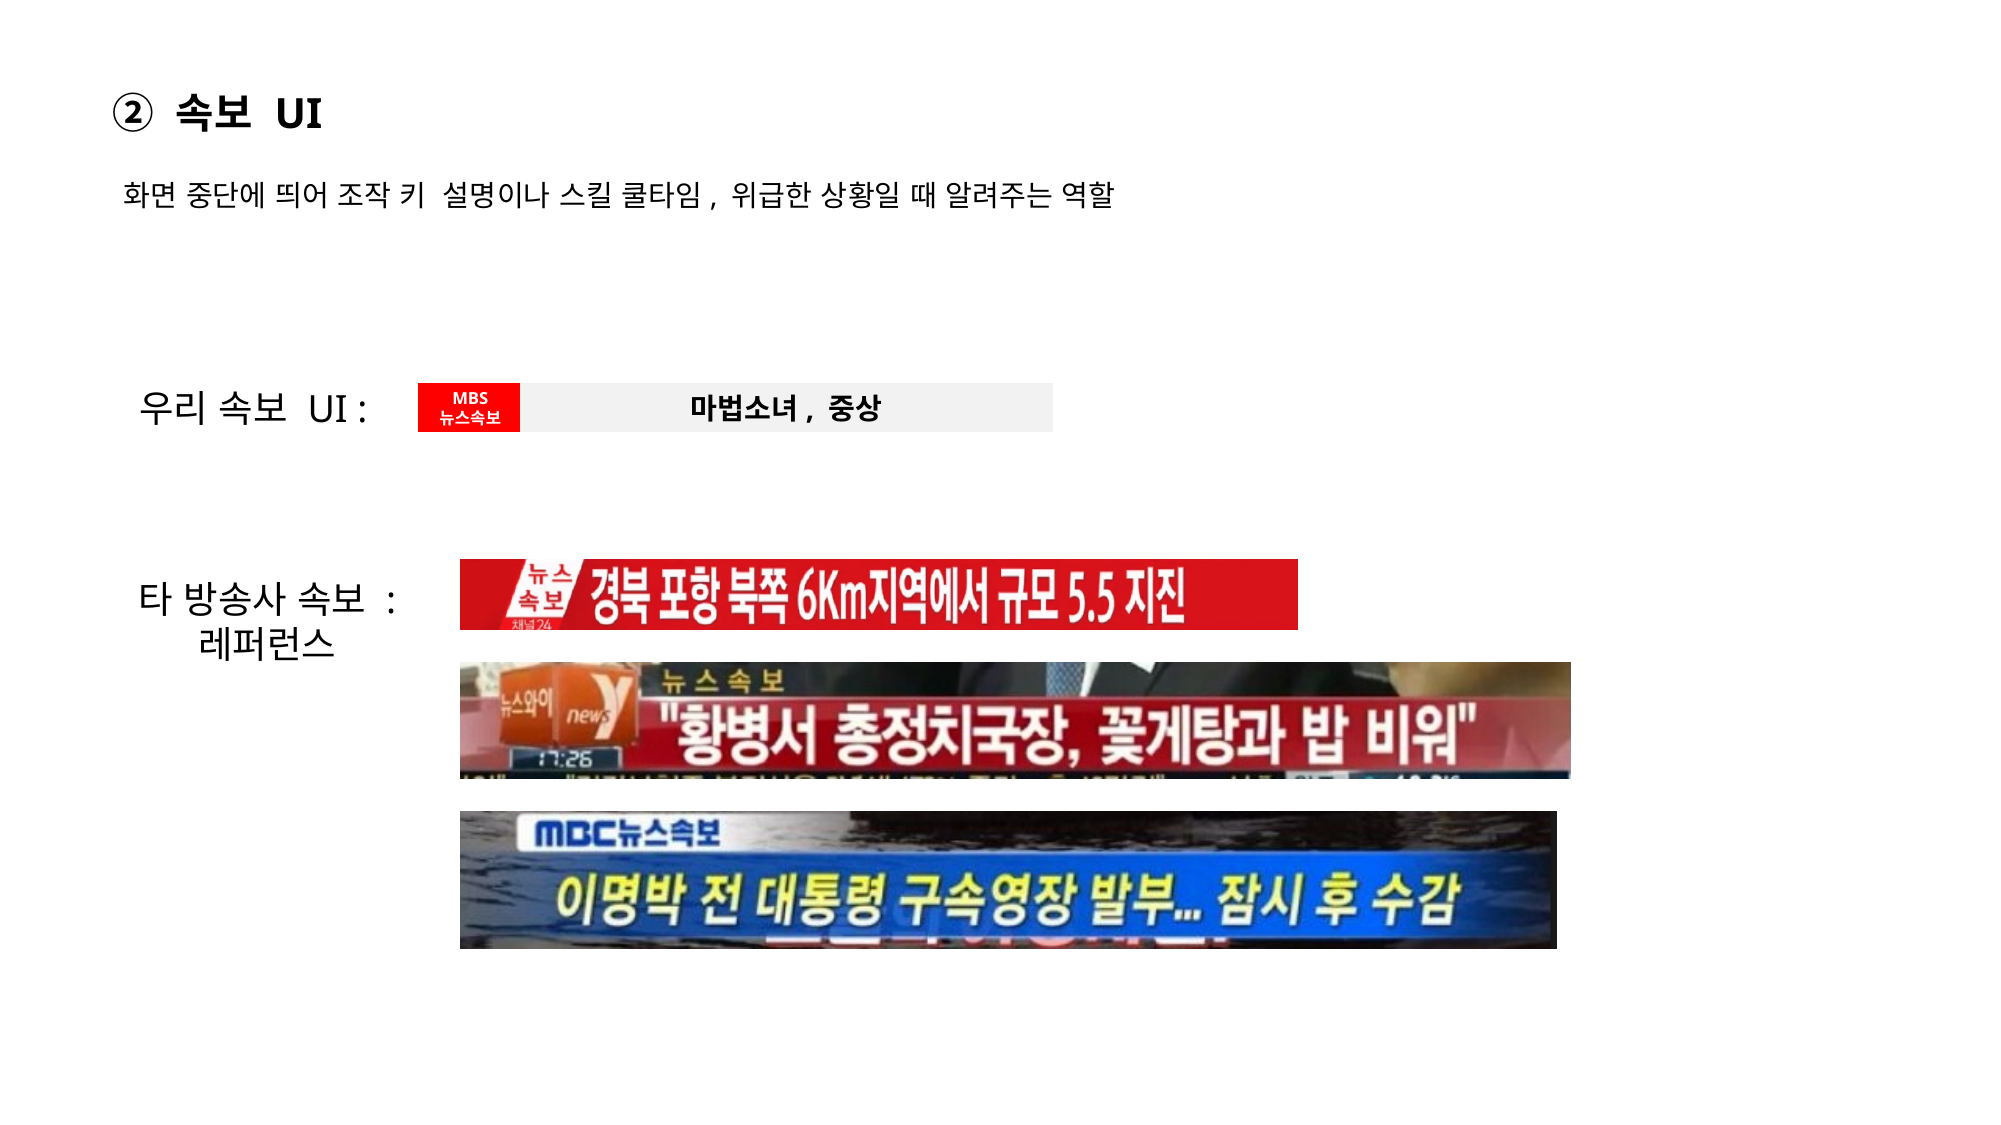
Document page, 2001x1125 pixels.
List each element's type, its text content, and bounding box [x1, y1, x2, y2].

picture [460, 662, 1571, 779]
text_box 화면 중단에 띄어 조작 키 설명이나 스킬 쿨타임, 위급한 상황일 때 알려주는 역할 [109, 169, 1397, 220]
picture [460, 811, 1557, 949]
text_box 마법소녀, 중상 [520, 383, 1053, 432]
text_box 타 방송사 속보 : 레퍼런스 [73, 568, 461, 674]
text_box 우리 속보 UI : [124, 378, 512, 438]
picture [460, 559, 1298, 630]
text_box MBS 뉴스속보 [512, 383, 520, 432]
text_box ② 속보 UI [97, 79, 540, 145]
